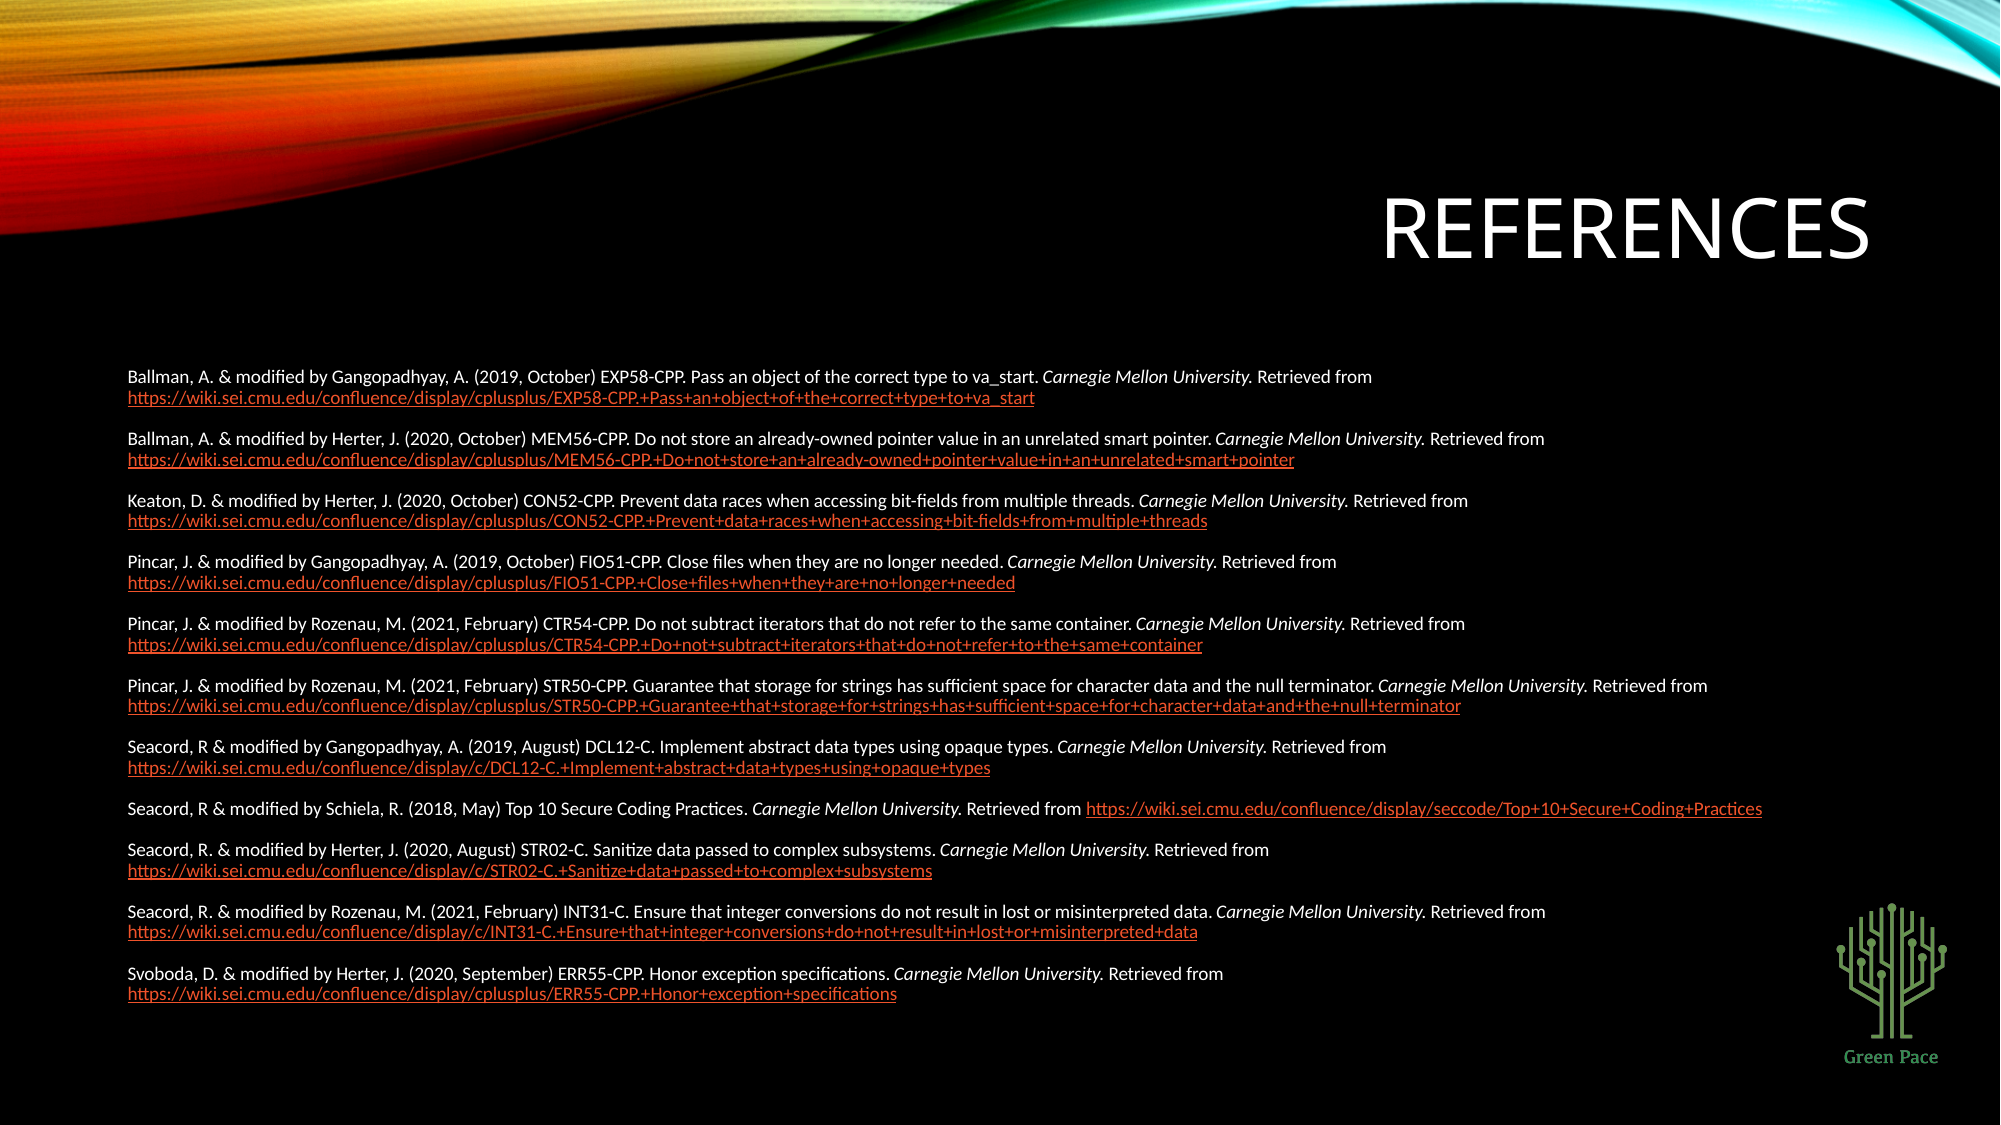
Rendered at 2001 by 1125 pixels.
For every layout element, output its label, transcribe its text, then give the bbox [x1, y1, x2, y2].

picture [1817, 892, 1964, 1082]
list Ballman, A. & modified by Gangopadhyay, A. (2019, October) EXP58-CPP. Pass an object of the correct type to va_start. Carnegie Mellon University. Retrieved from https://wiki.sei.cmu.edu/confluence/display/cplusplus/EXP58-CPP.+Pass+an+object+of+the+correct+type+to+va_start Ballman, A. & modified by Herter, J. (2020, October) MEM56-CPP. Do not store an already-owned pointer value in an unrelated smart pointer. Carnegie Mellon University. Retrieved from https://wiki.sei.cmu.edu/confluence/display/cplusplus/MEM56-CPP.+Do+not+store+an+already-owned+pointer+value+in+an+unrelated+smart+pointer Keaton, D. & modified by Herter, J. (2020, October) CON52-CPP. Prevent data races when accessing bit-fields from multiple threads. Carnegie Mellon University. Retrieved from https://wiki.sei.cmu.edu/confluence/display/cplusplus/CON52-CPP.+Prevent+data+races+when+accessing+bit-fields+from+multiple+threads Pincar, J. & modified by Gangopadhyay, A. (2019, October) FIO51-CPP. Close files when they are no longer needed. Carnegie Mellon University. Retrieved from https://wiki.sei.cmu.edu/confluence/display/cplusplus/FIO51-CPP.+Close+files+when+they+are+no+longer+needed Pincar, J. & modified by Rozenau, M. (2021, February) CTR54-CPP. Do not subtract iterators that do not refer to the same container. Carnegie Mellon University. Retrieved from https://wiki.sei.cmu.edu/confluence/display/cplusplus/CTR54-CPP.+Do+not+subtract+iterators+that+do+not+refer+to+the+same+container Pincar, J. & modified by Rozenau, M. (2021, February) STR50-CPP. Guarantee that storage for strings has sufficient space for character data and the null terminator. Carnegie Mellon University. Retrieved from https://wiki.sei.cmu.edu/confluence/display/cplusplus/STR50-CPP.+Guarantee+that+storage+for+strings+has+sufficient+space+for+character+data+and+the+null+terminator Seacord, R & modified by Gangopadhyay, A. (2019, August) DCL12-C. Implement abstract data types using opaque types. Carnegie Mellon University. Retrieved from https://wiki.sei.cmu.edu/confluence/display/c/DCL12-C.+Implement+abstract+data+types+using+opaque+types Seacord, R & modified by Schiela, R. (2018, May) Top 10 Secure Coding Practices. Carnegie Mellon University. Retrieved from https://wiki.sei.cmu.edu/confluence/display/seccode/Top+10+Secure+Coding+Practices Seacord, R. & modified by Herter, J. (2020, August) STR02-C. Sanitize data passed to complex subsystems. Carnegie Mellon University. Retrieved from https://wiki.sei.cmu.edu/confluence/display/c/STR02-C.+Sanitize+data+passed+to+complex+subsystems Seacord, R. & modified by Rozenau, M. (2021, February) INT31-C. Ensure that integer conversions do not result in lost or misinterpreted data. Carnegie Mellon University. Retrieved from https://wiki.sei.cmu.edu/confluence/display/c/INT31-C.+Ensure+that+integer+conversions+do+not+result+in+lost+or+misinterpreted+data Svoboda, D. & modified by Herter, J. (2020, September) ERR55-CPP. Honor exception specifications. Carnegie Mellon University. Retrieved from https://wiki.sei.cmu.edu/confluence/display/cplusplus/ERR55-CPP.+Honor+exception+specifications [112, 360, 1888, 1021]
picture [0, 0, 2000, 237]
title REFERENCES [474, 125, 1888, 338]
